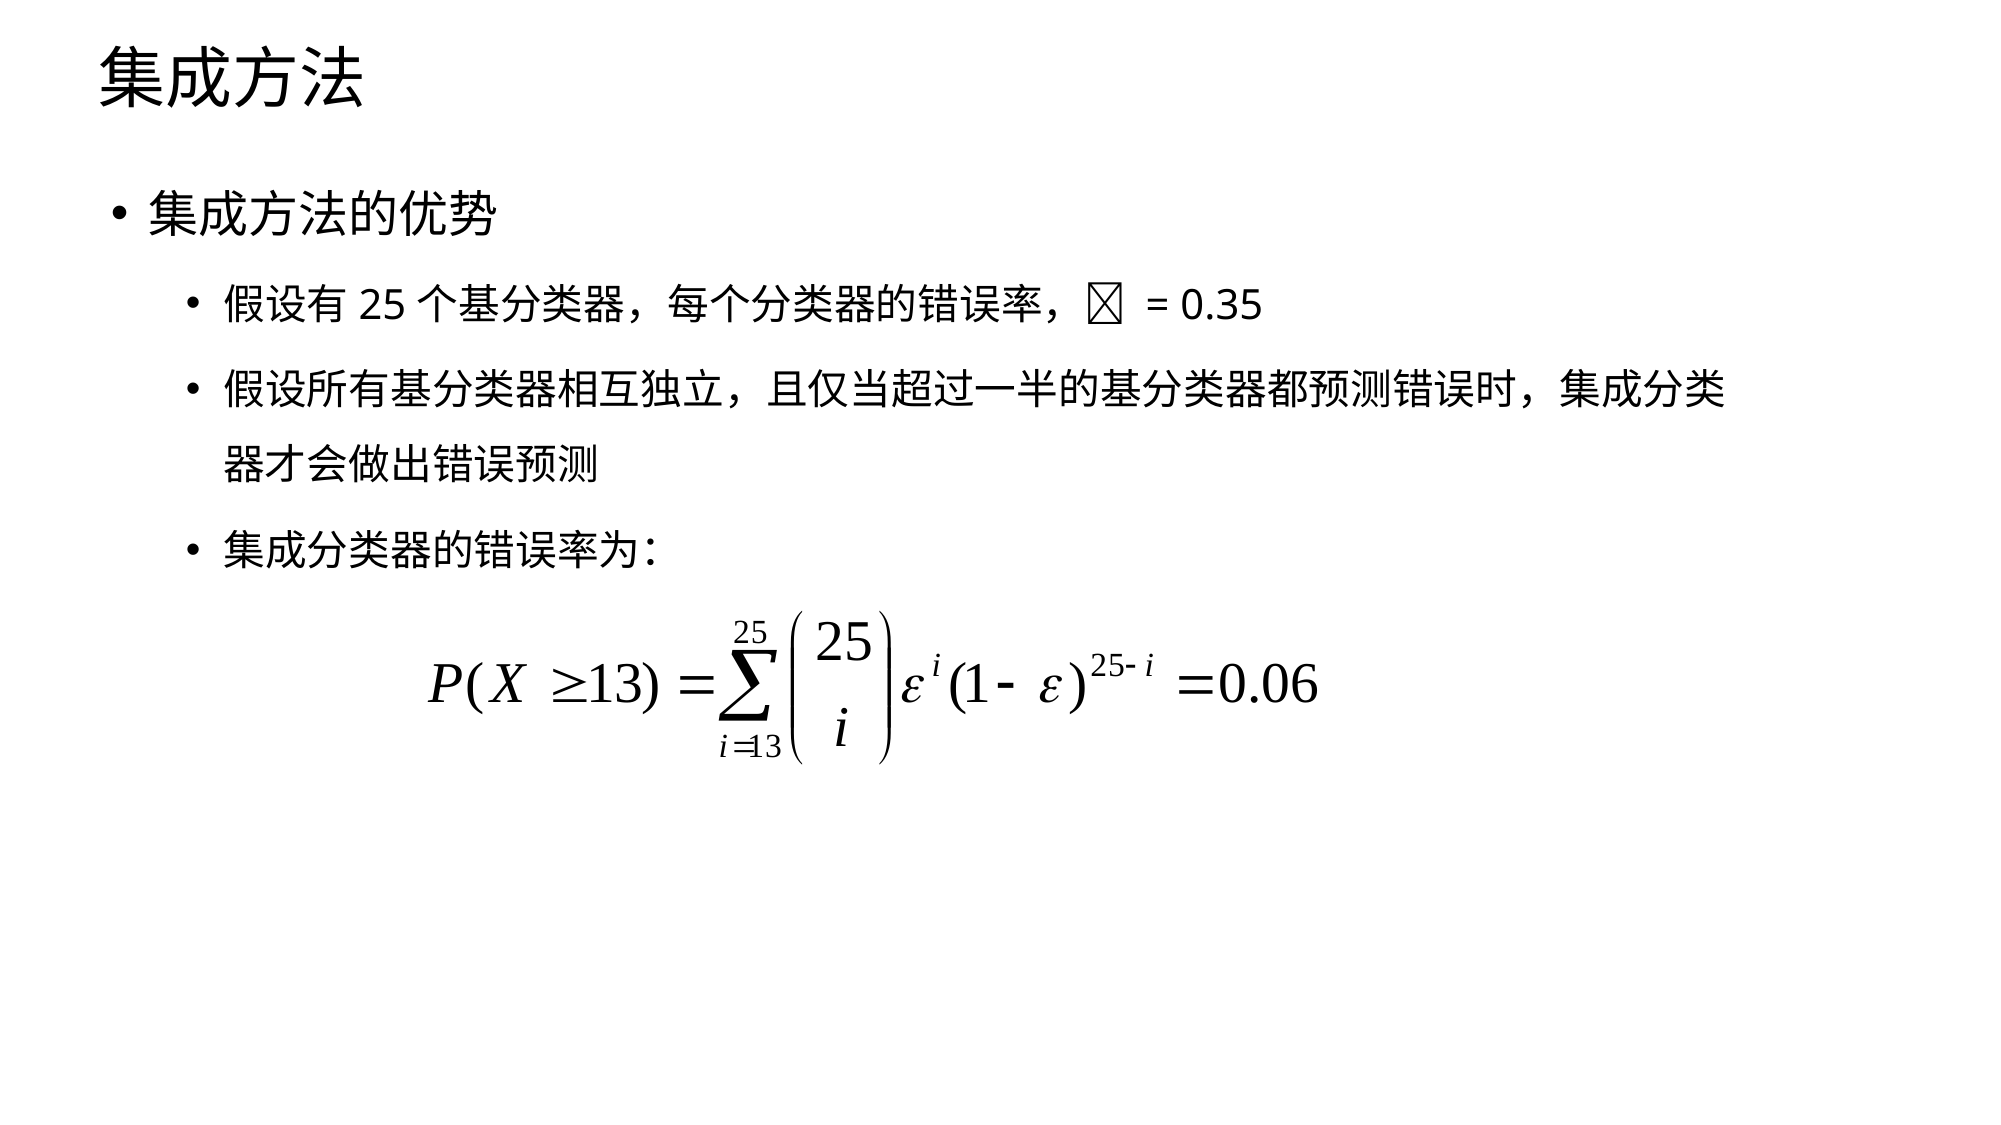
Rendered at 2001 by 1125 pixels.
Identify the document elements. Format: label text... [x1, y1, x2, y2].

text_box [108, 157, 1789, 1018]
text_box [83, 132, 1764, 993]
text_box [417, 601, 1331, 775]
title 集成方法 [83, 37, 1895, 125]
text_box 集成方法的优势 假设有25个基分类器，每个分类器的错误率， = 0.35 假设所有基分类器相互独立，且仅当超过一半的基分类器都预测错误时，集成分类器才会做出错误预测 集成分类器的错误率为： [95, 144, 1777, 1006]
